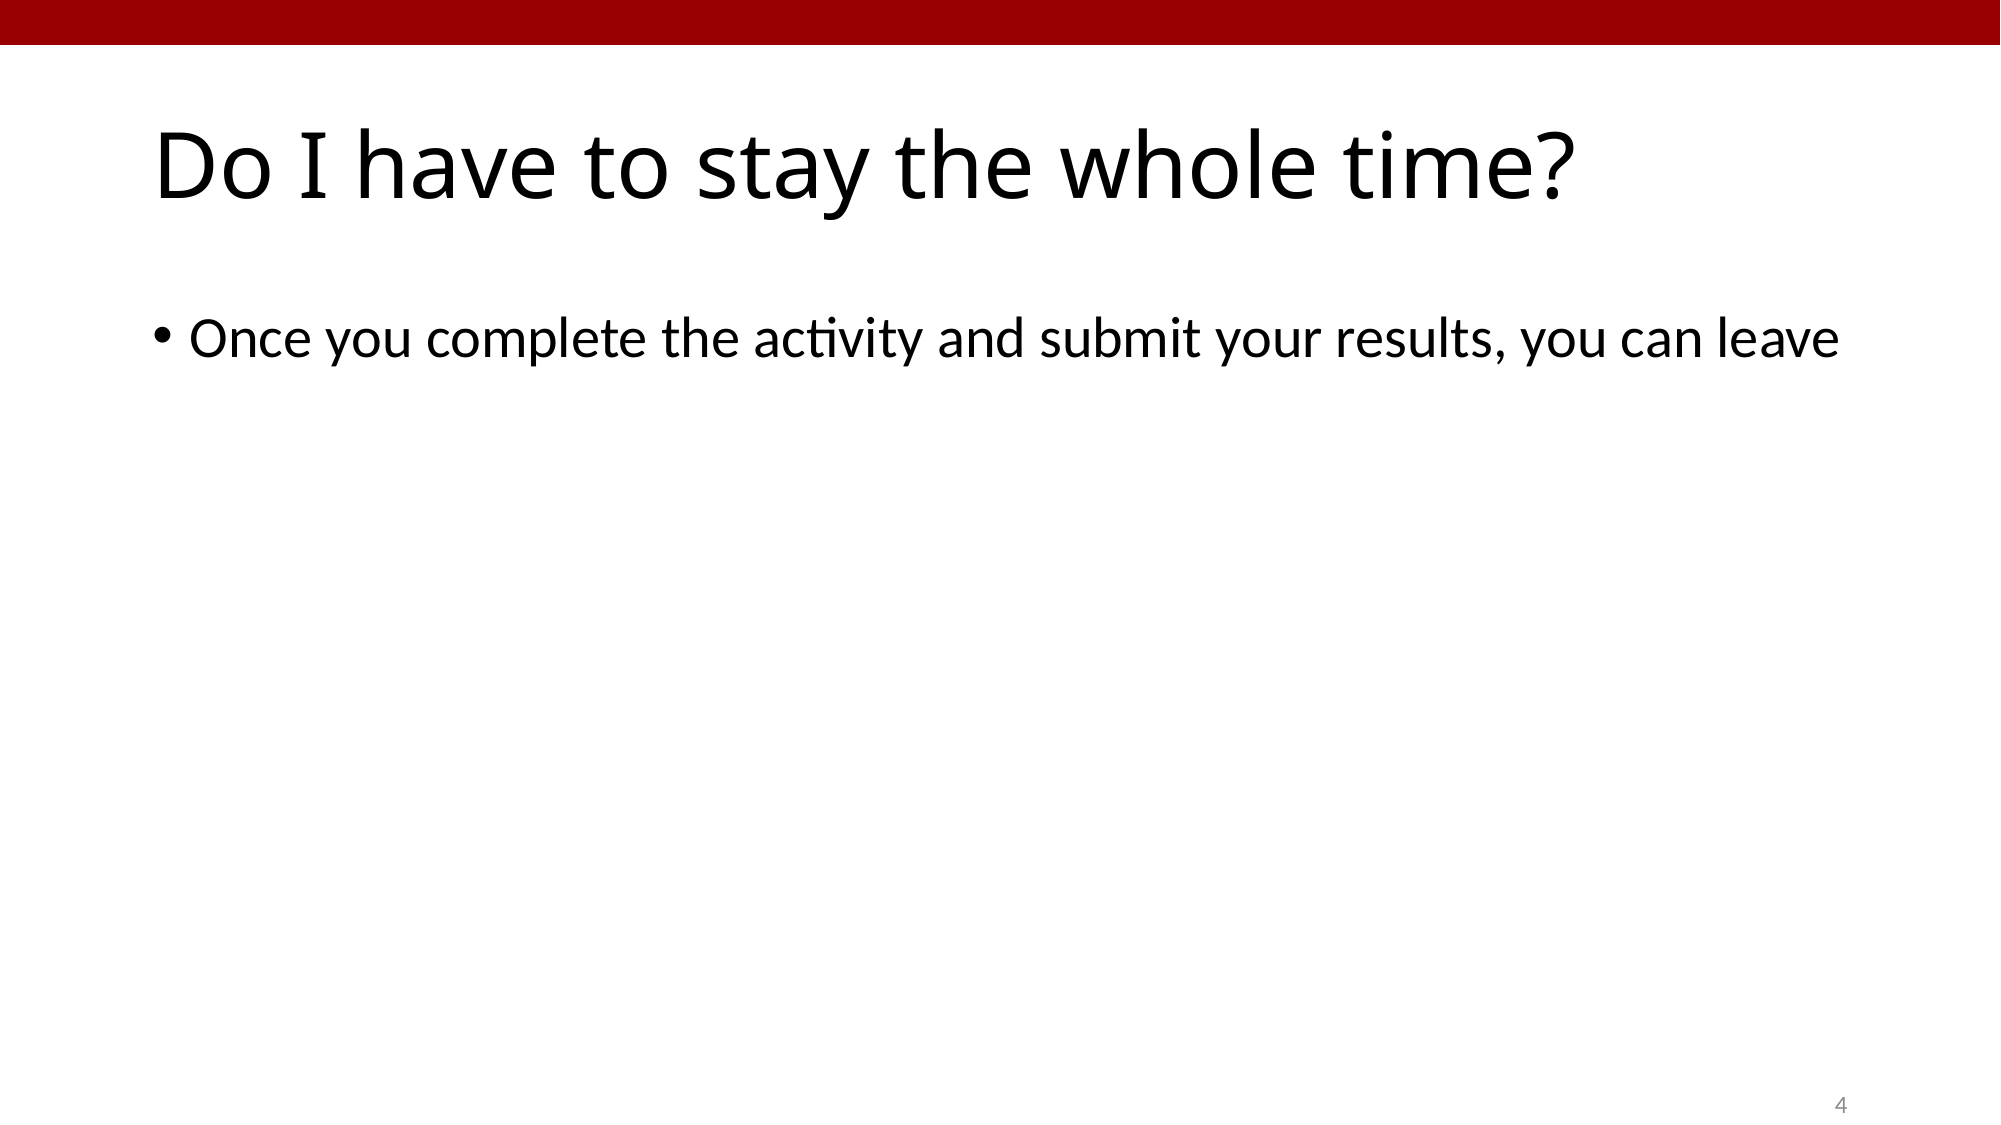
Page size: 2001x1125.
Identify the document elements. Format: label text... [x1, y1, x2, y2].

slide_number 4 [1412, 1073, 1863, 1125]
list Once you complete the activity and submit your results, you can leave [137, 299, 1863, 1014]
title Do I have to stay the whole time? [137, 59, 1863, 278]
